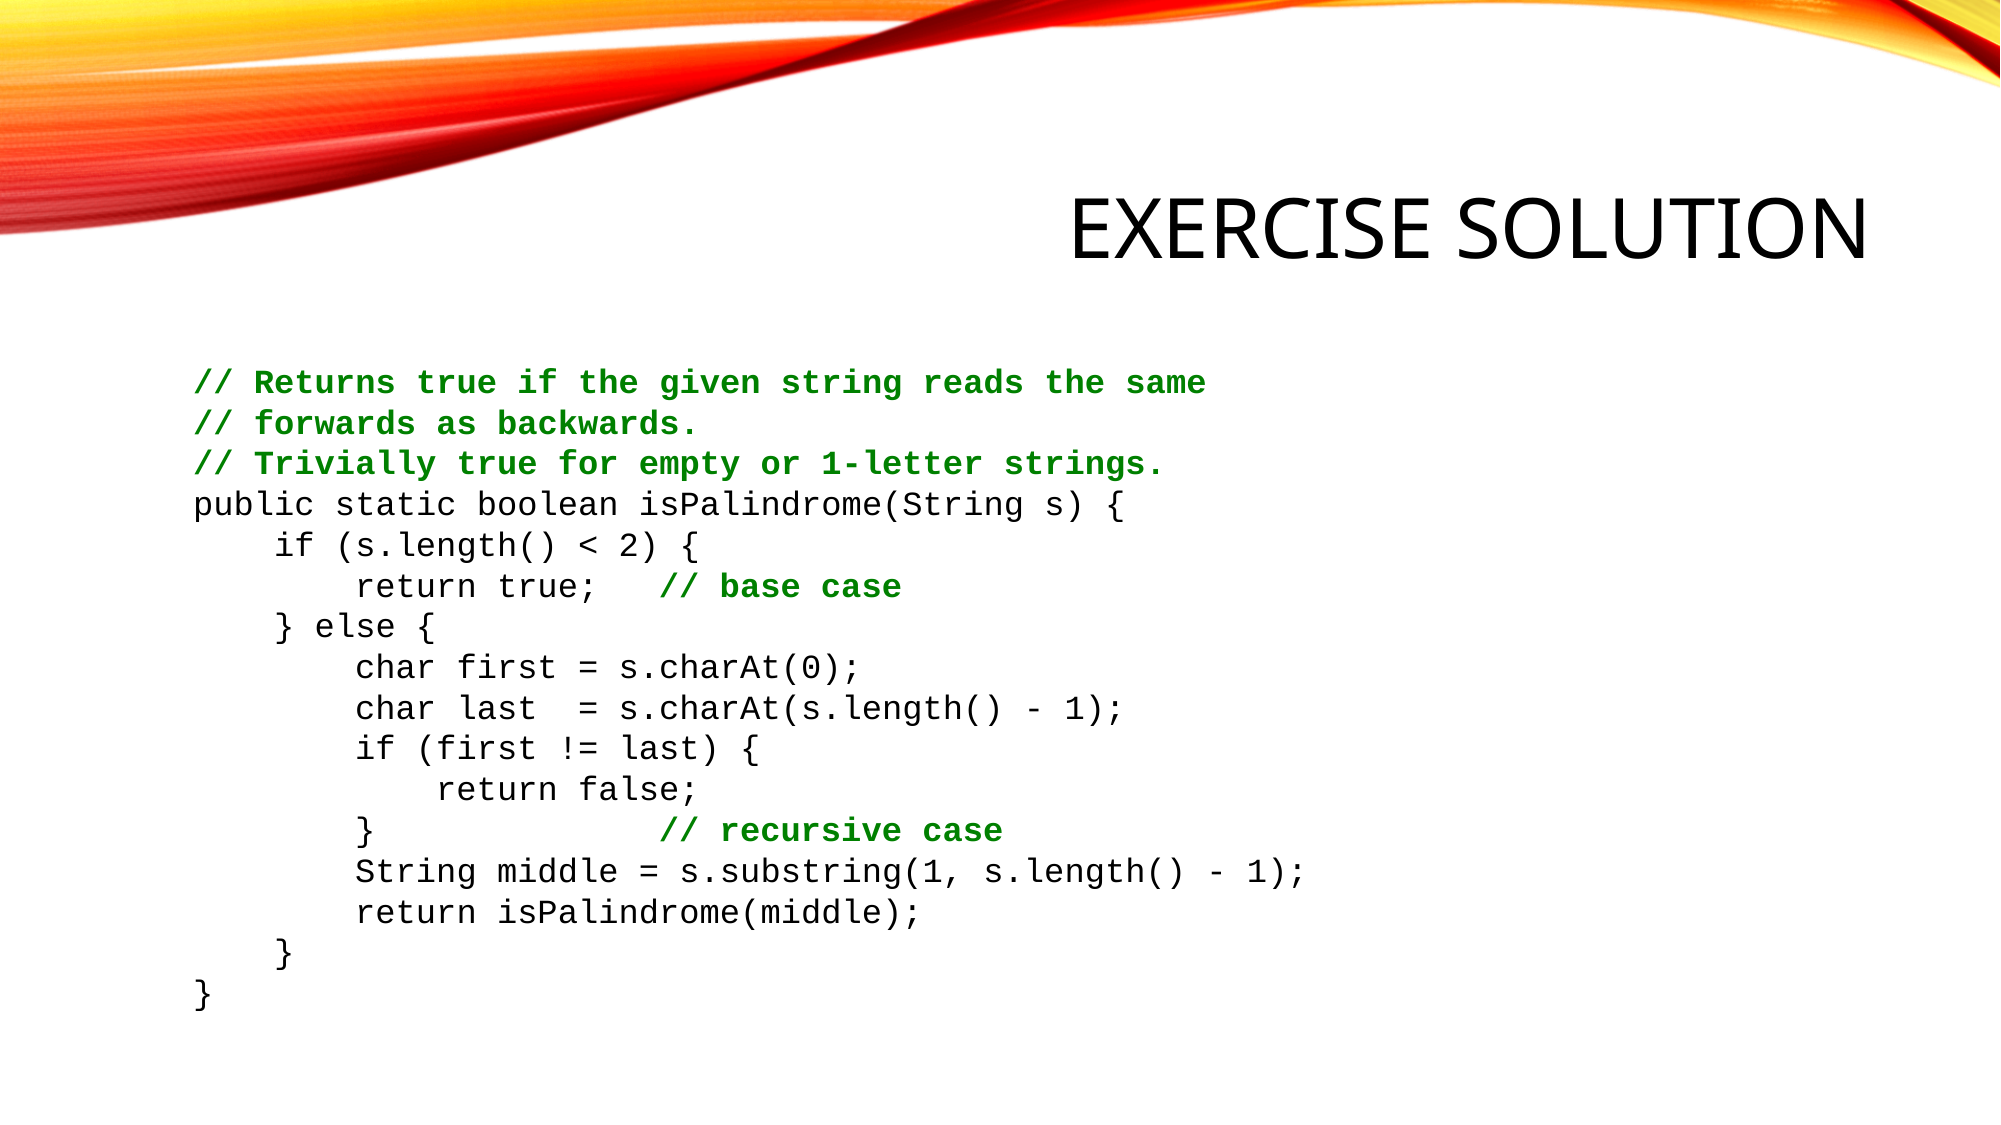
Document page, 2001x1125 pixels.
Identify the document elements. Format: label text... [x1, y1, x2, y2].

picture [0, 0, 2000, 237]
title Exercise solution [474, 125, 1888, 338]
list // Returns true if the given string reads the same // forwards as backwards. // Trivially true for empty or 1-letter strings. public static boolean isPalindrome(String s) { if (s.length() < 2) { return true; // base case } else { char first = s.charAt(0); char last = s.charAt(s.length() - 1); if (first != last) { return false; } // recursive case String middle = s.substring(1, s.length() - 1); return isPalindrome(middle); } } [112, 360, 1888, 1021]
